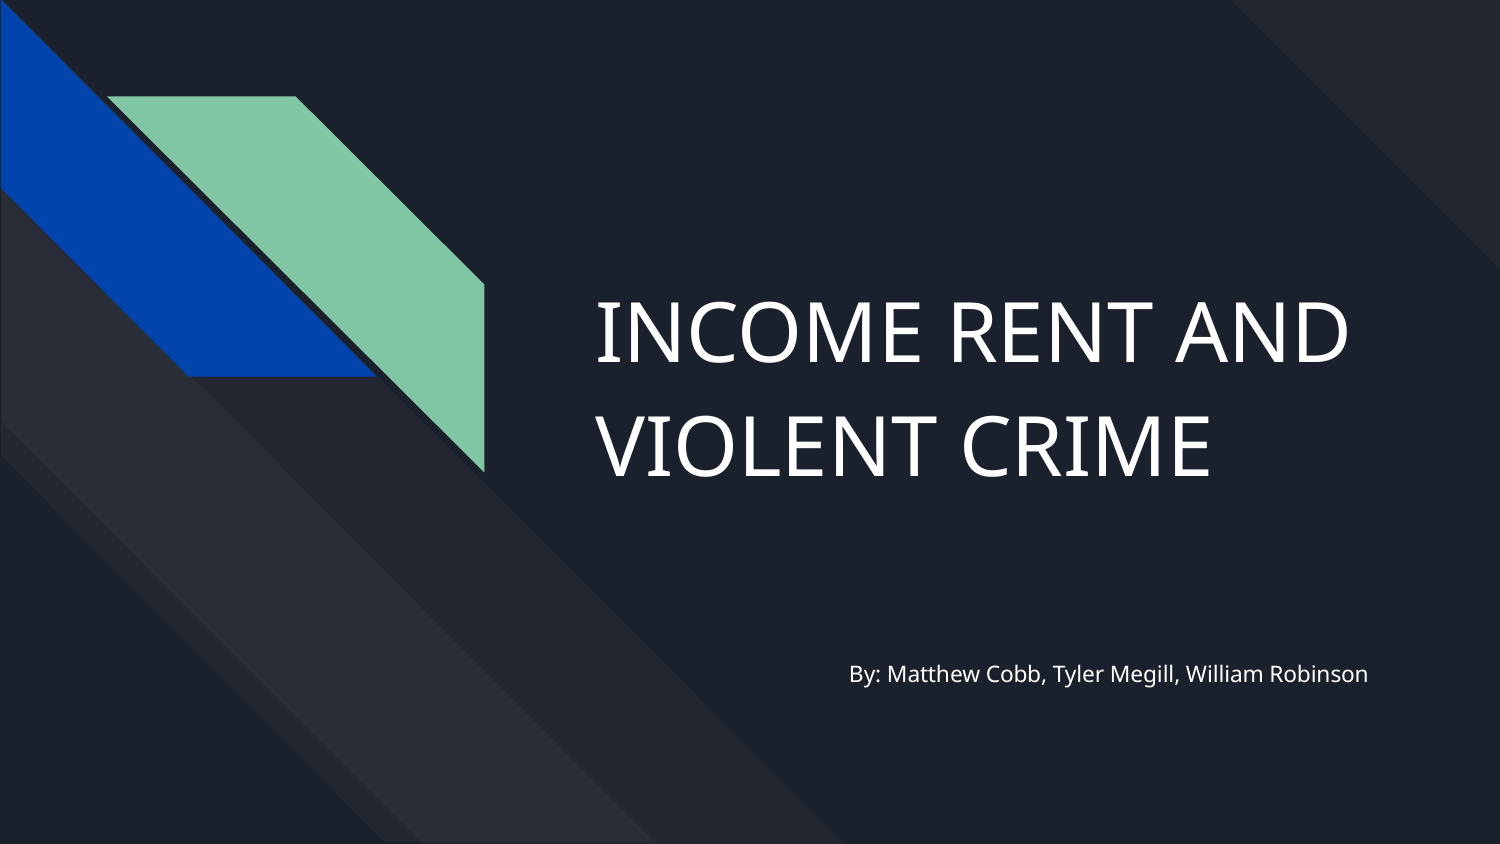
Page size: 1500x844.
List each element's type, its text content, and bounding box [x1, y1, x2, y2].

title INCOME RENT AND VIOLENT CRIME [580, 258, 1404, 518]
subtitle By: Matthew Cobb, Tyler Megill, William Robinson [833, 643, 1404, 727]
